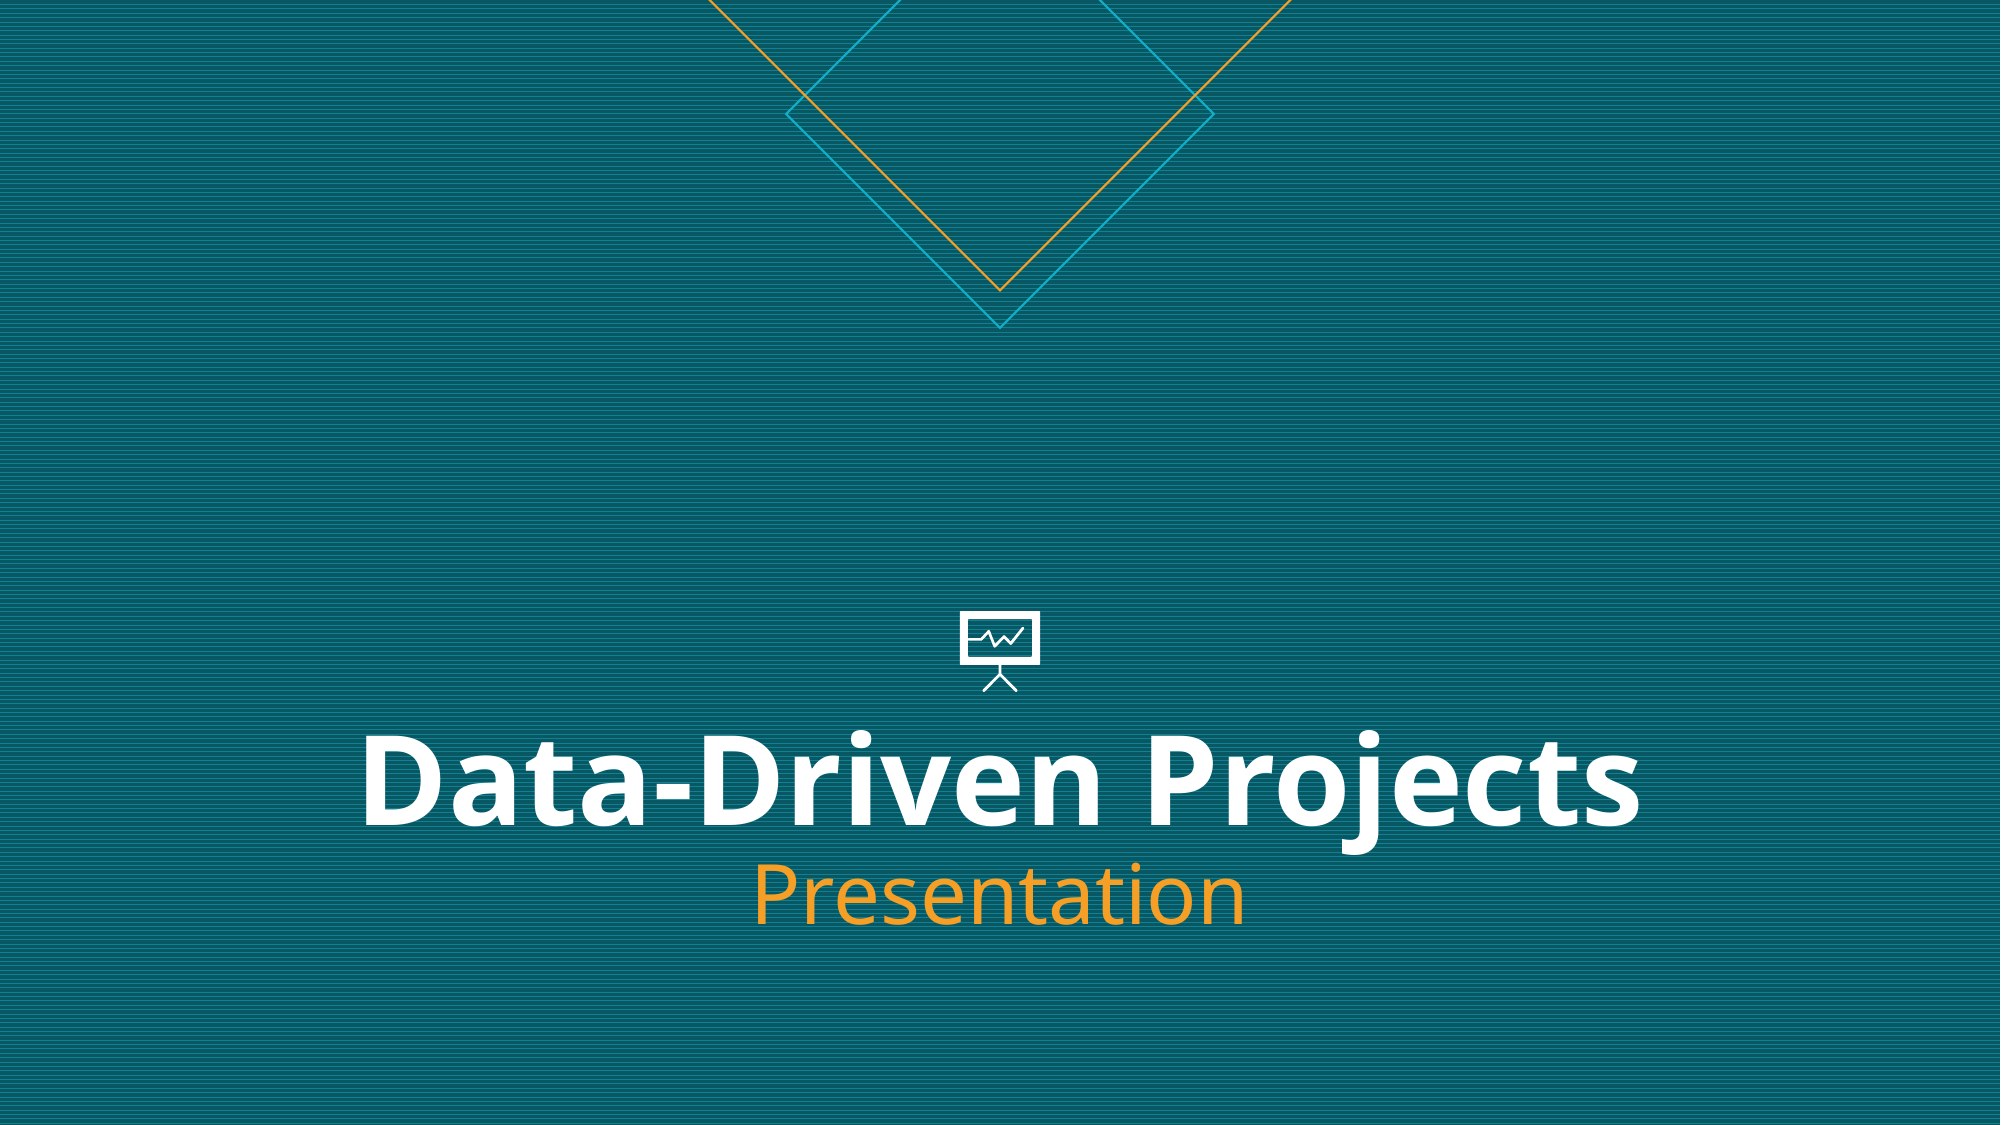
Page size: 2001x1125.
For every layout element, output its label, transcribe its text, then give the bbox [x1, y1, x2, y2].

text_box [784, 95, 1216, 330]
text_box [959, 611, 1041, 692]
title Data-Driven Projects Presentation [249, 717, 1750, 943]
text_box [708, 0, 1292, 292]
